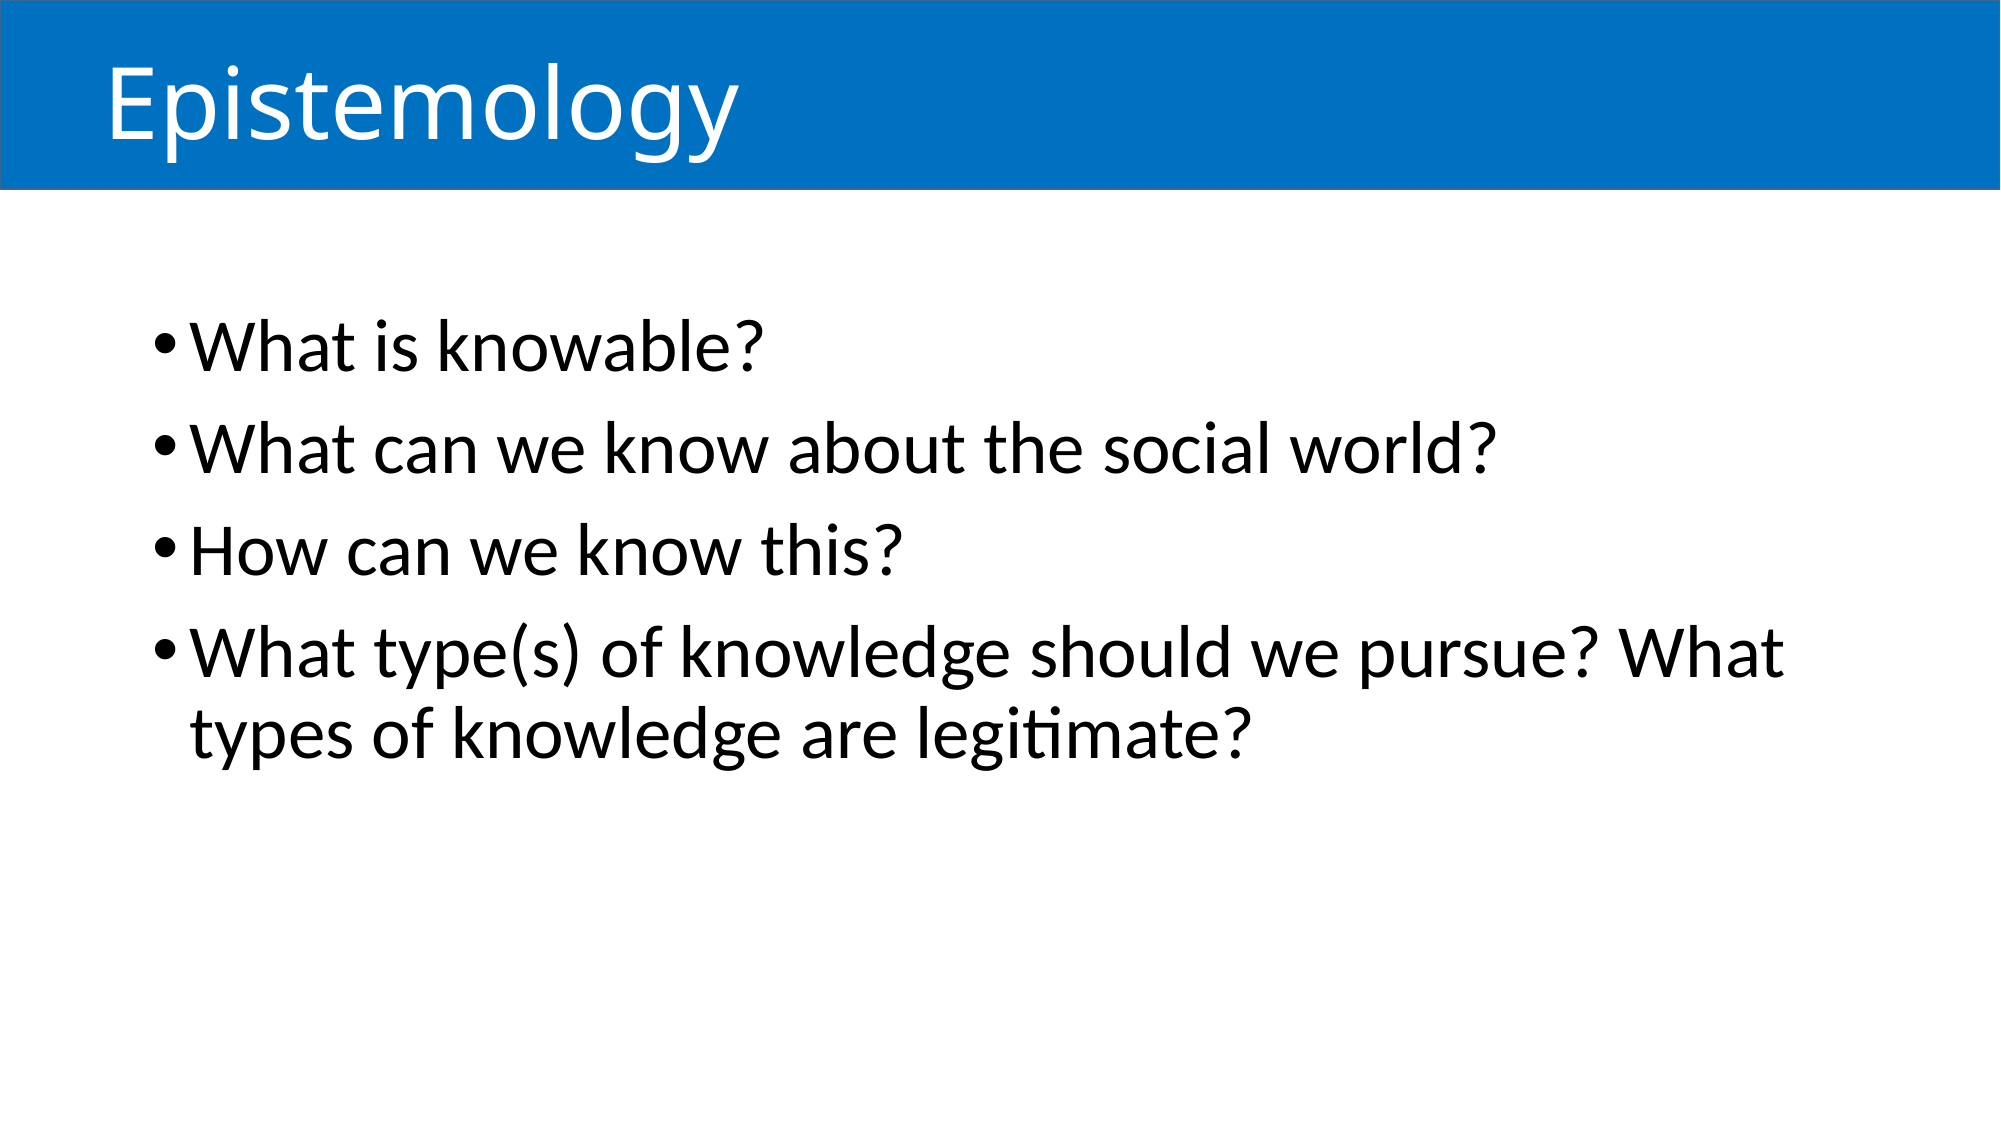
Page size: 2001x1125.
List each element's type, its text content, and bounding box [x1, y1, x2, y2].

list What is knowable? What can we know about the social world? How can we know this? What type(s) of knowledge should we pursue? What types of knowledge are legitimate? [137, 299, 1863, 1014]
title Epistemology [88, 31, 1912, 182]
